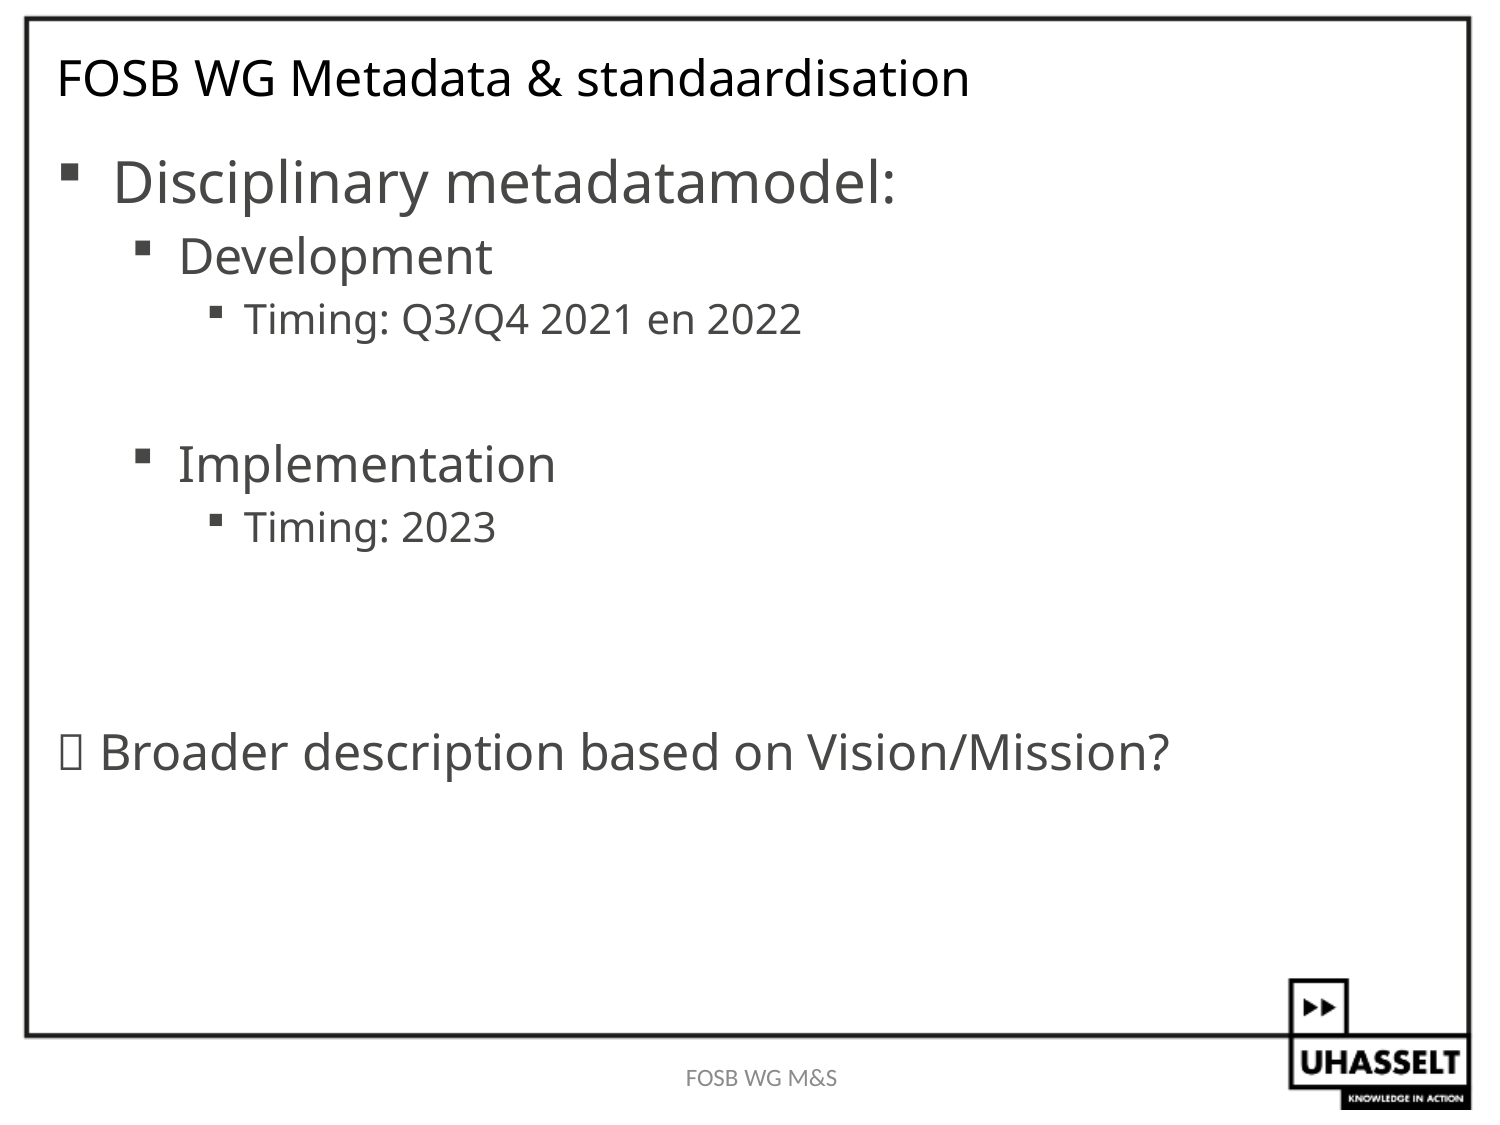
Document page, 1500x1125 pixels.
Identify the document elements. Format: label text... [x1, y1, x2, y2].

picture [20, 12, 1476, 1110]
list Disciplinary metadatamodel: Development Timing: Q3/Q4 2021 en 2022 Implementation Timing: 2023  Broader description based on Vision/Mission? [41, 137, 1459, 965]
footer FOSB WG M&S [395, 1046, 1128, 1107]
title FOSB WG Metadata & standaardisation [41, 30, 1459, 122]
